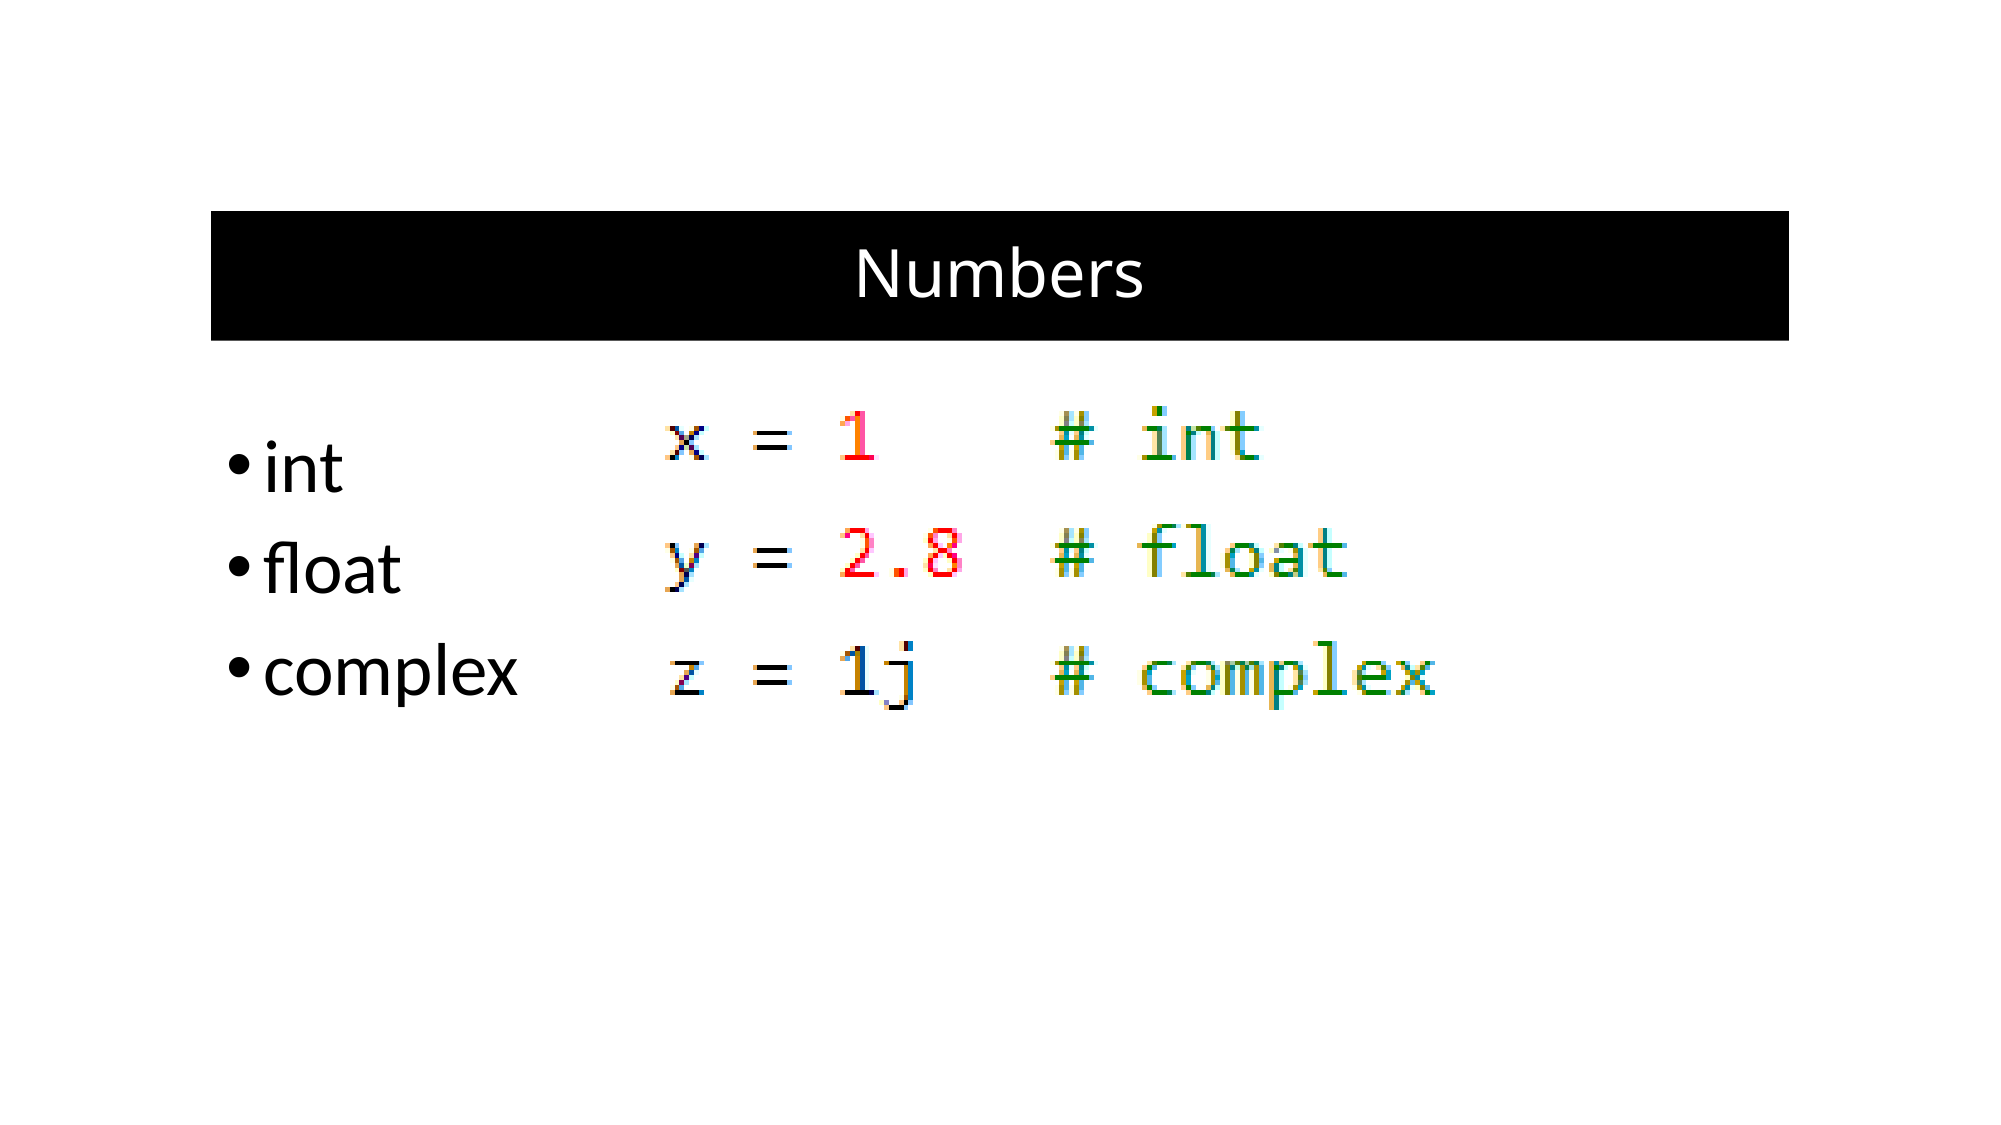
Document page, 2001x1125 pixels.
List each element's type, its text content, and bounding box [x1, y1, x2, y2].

list int float complex [211, 419, 1789, 789]
title Numbers [211, 211, 1789, 341]
picture [641, 387, 1591, 710]
